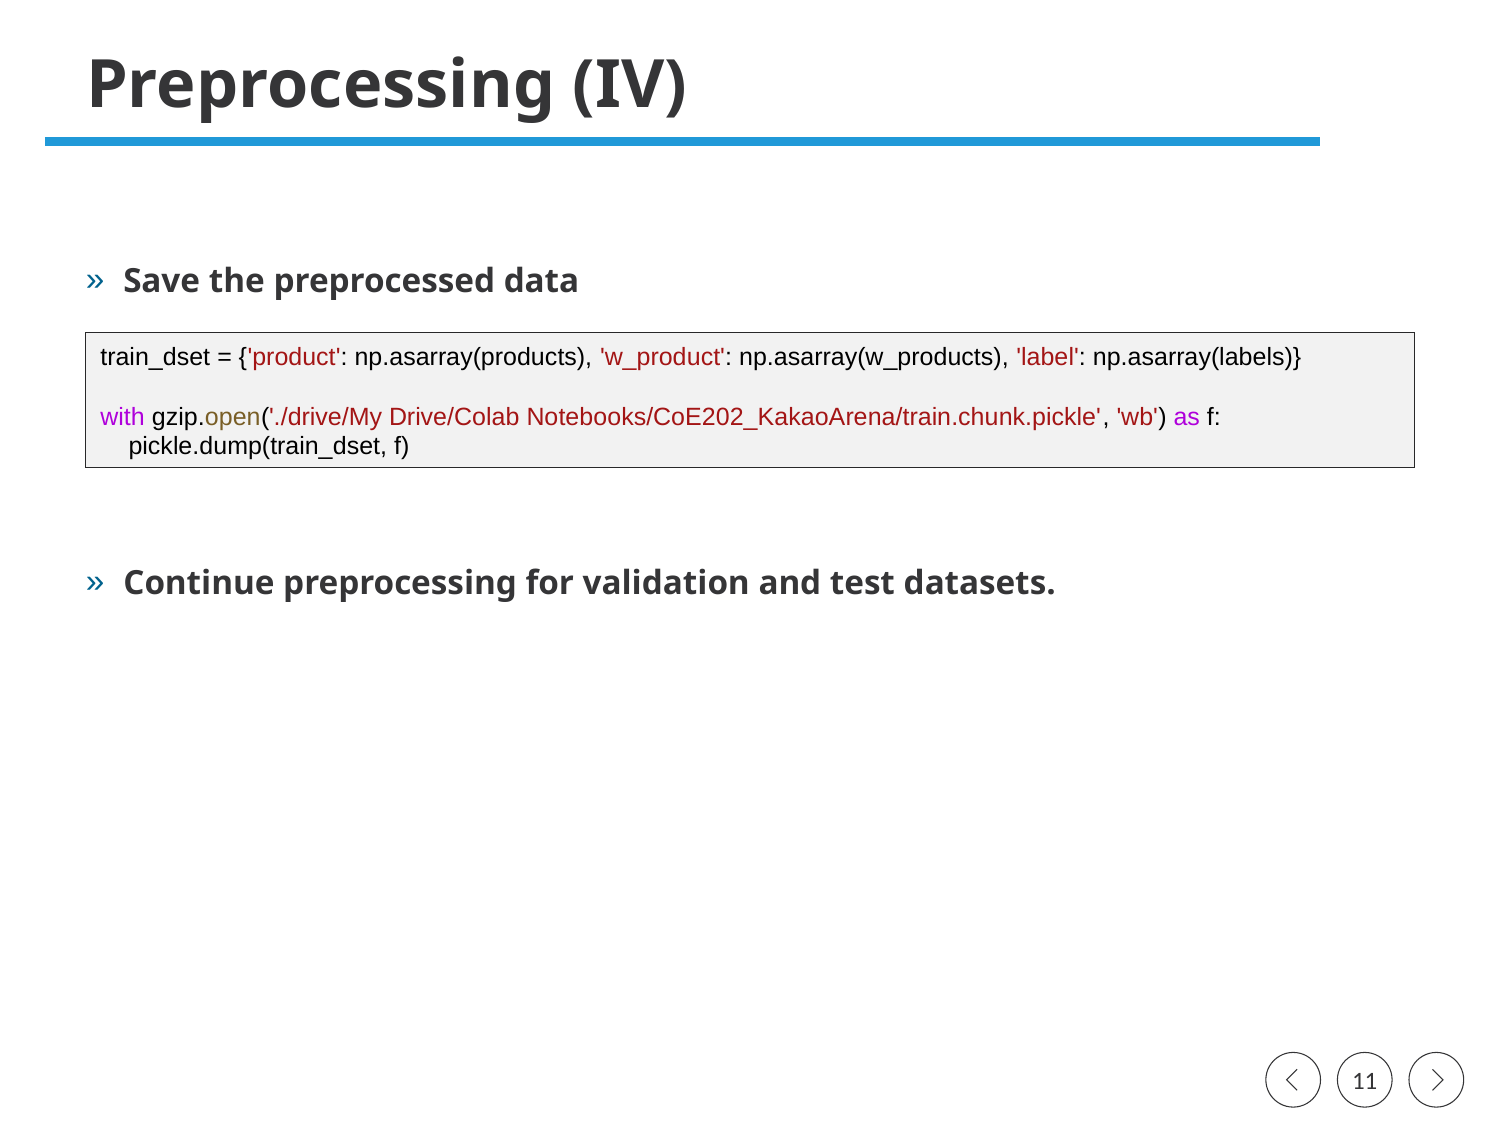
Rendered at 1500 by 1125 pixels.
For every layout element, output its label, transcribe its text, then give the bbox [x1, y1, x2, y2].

list Save the preprocessed data Continue preprocessing for validation and test datasets. [70, 243, 1430, 1048]
text_box train_dset = {'product': np.asarray(products), 'w_product': np.asarray(w_products), 'label': np.asarray(labels)} with gzip.open('./drive/My Drive/Colab Notebooks/CoE202_KakaoArena/train.chunk.pickle', 'wb') as f: pickle.dump(train_dset, f) [85, 332, 1415, 468]
title Preprocessing (IV) [71, 36, 1393, 136]
